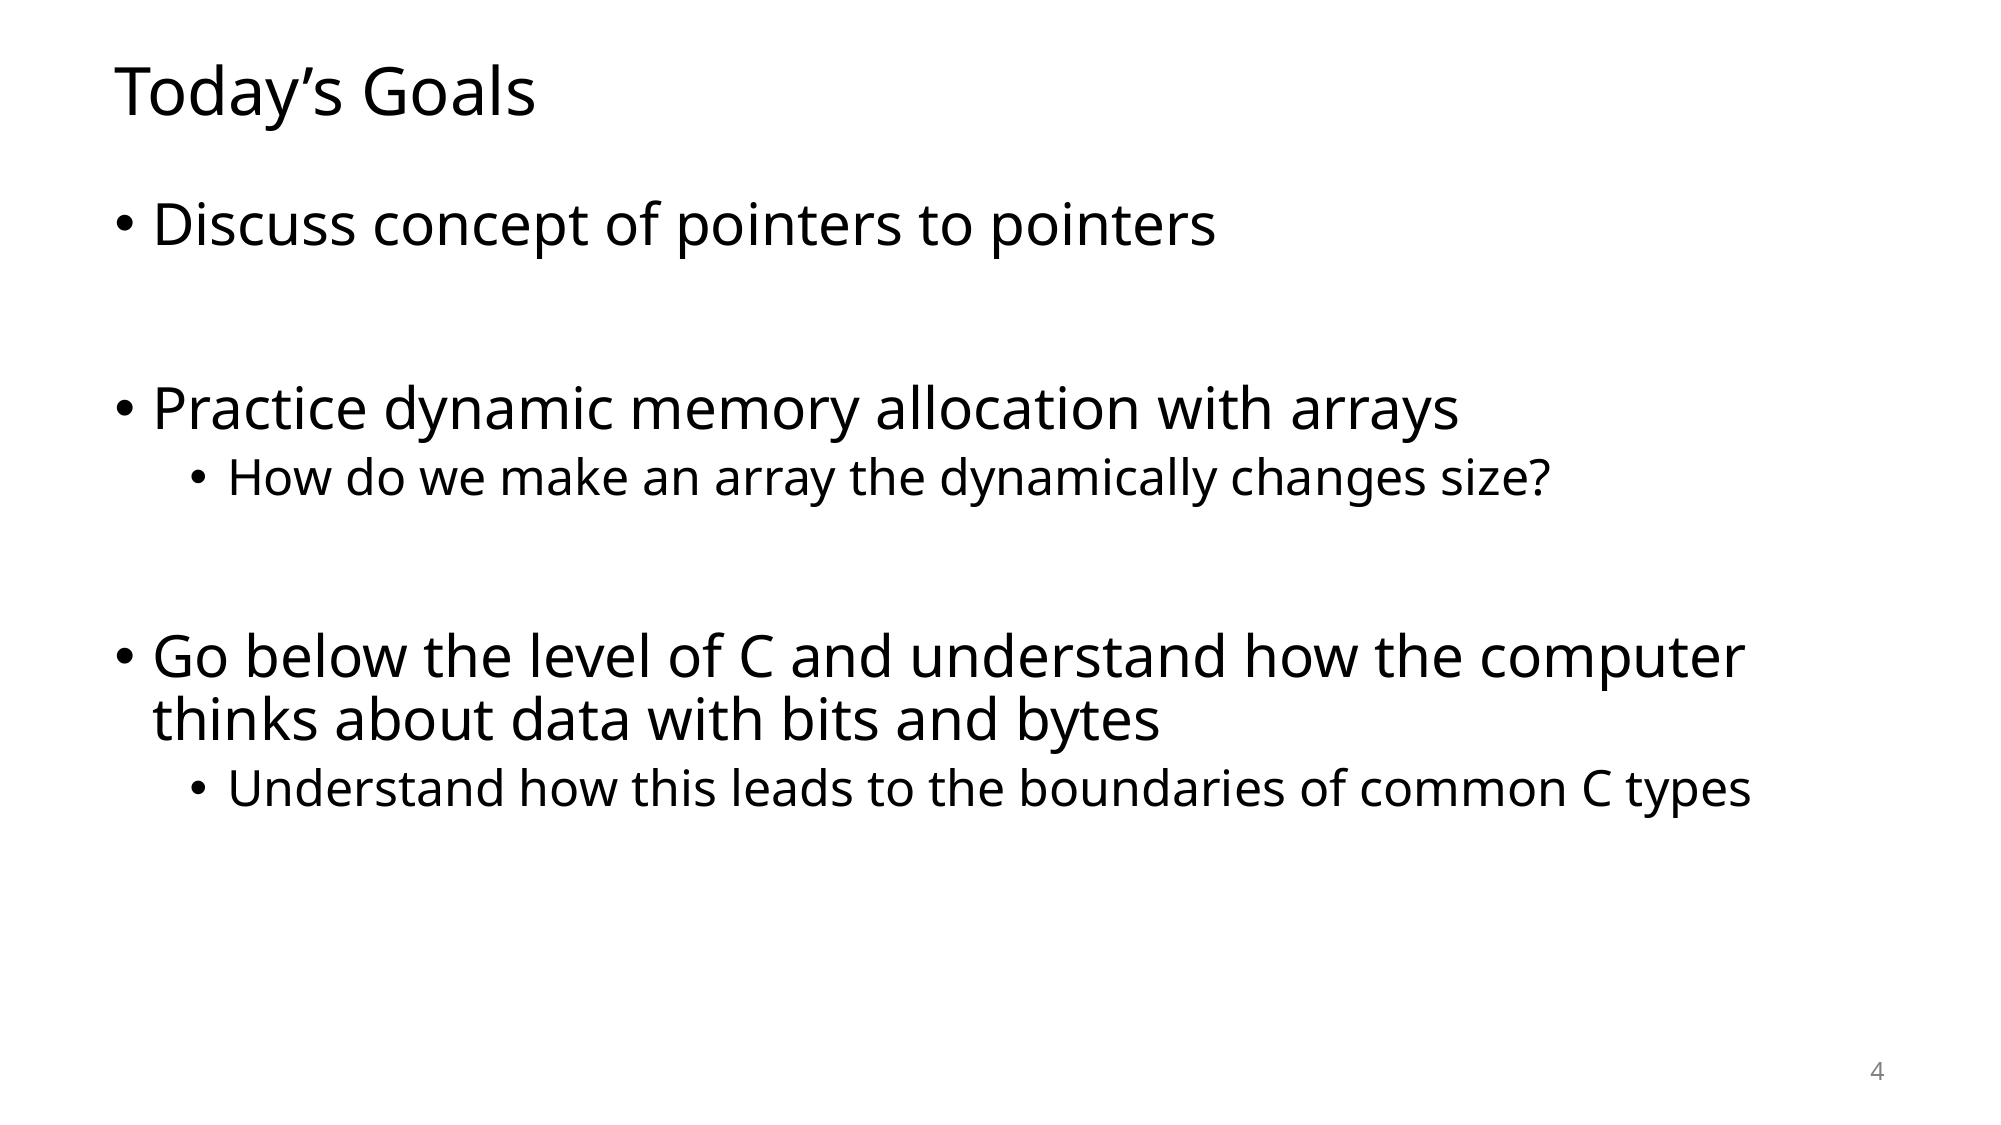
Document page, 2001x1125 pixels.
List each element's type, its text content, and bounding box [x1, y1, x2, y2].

slide_number 4 [1749, 1042, 1900, 1103]
title Today’s Goals [99, 37, 1900, 150]
list Discuss concept of pointers to pointers Practice dynamic memory allocation with arrays How do we make an array the dynamically changes size? Go below the level of C and understand how the computer thinks about data with bits and bytes Understand how this leads to the boundaries of common C types [99, 187, 1900, 1013]
